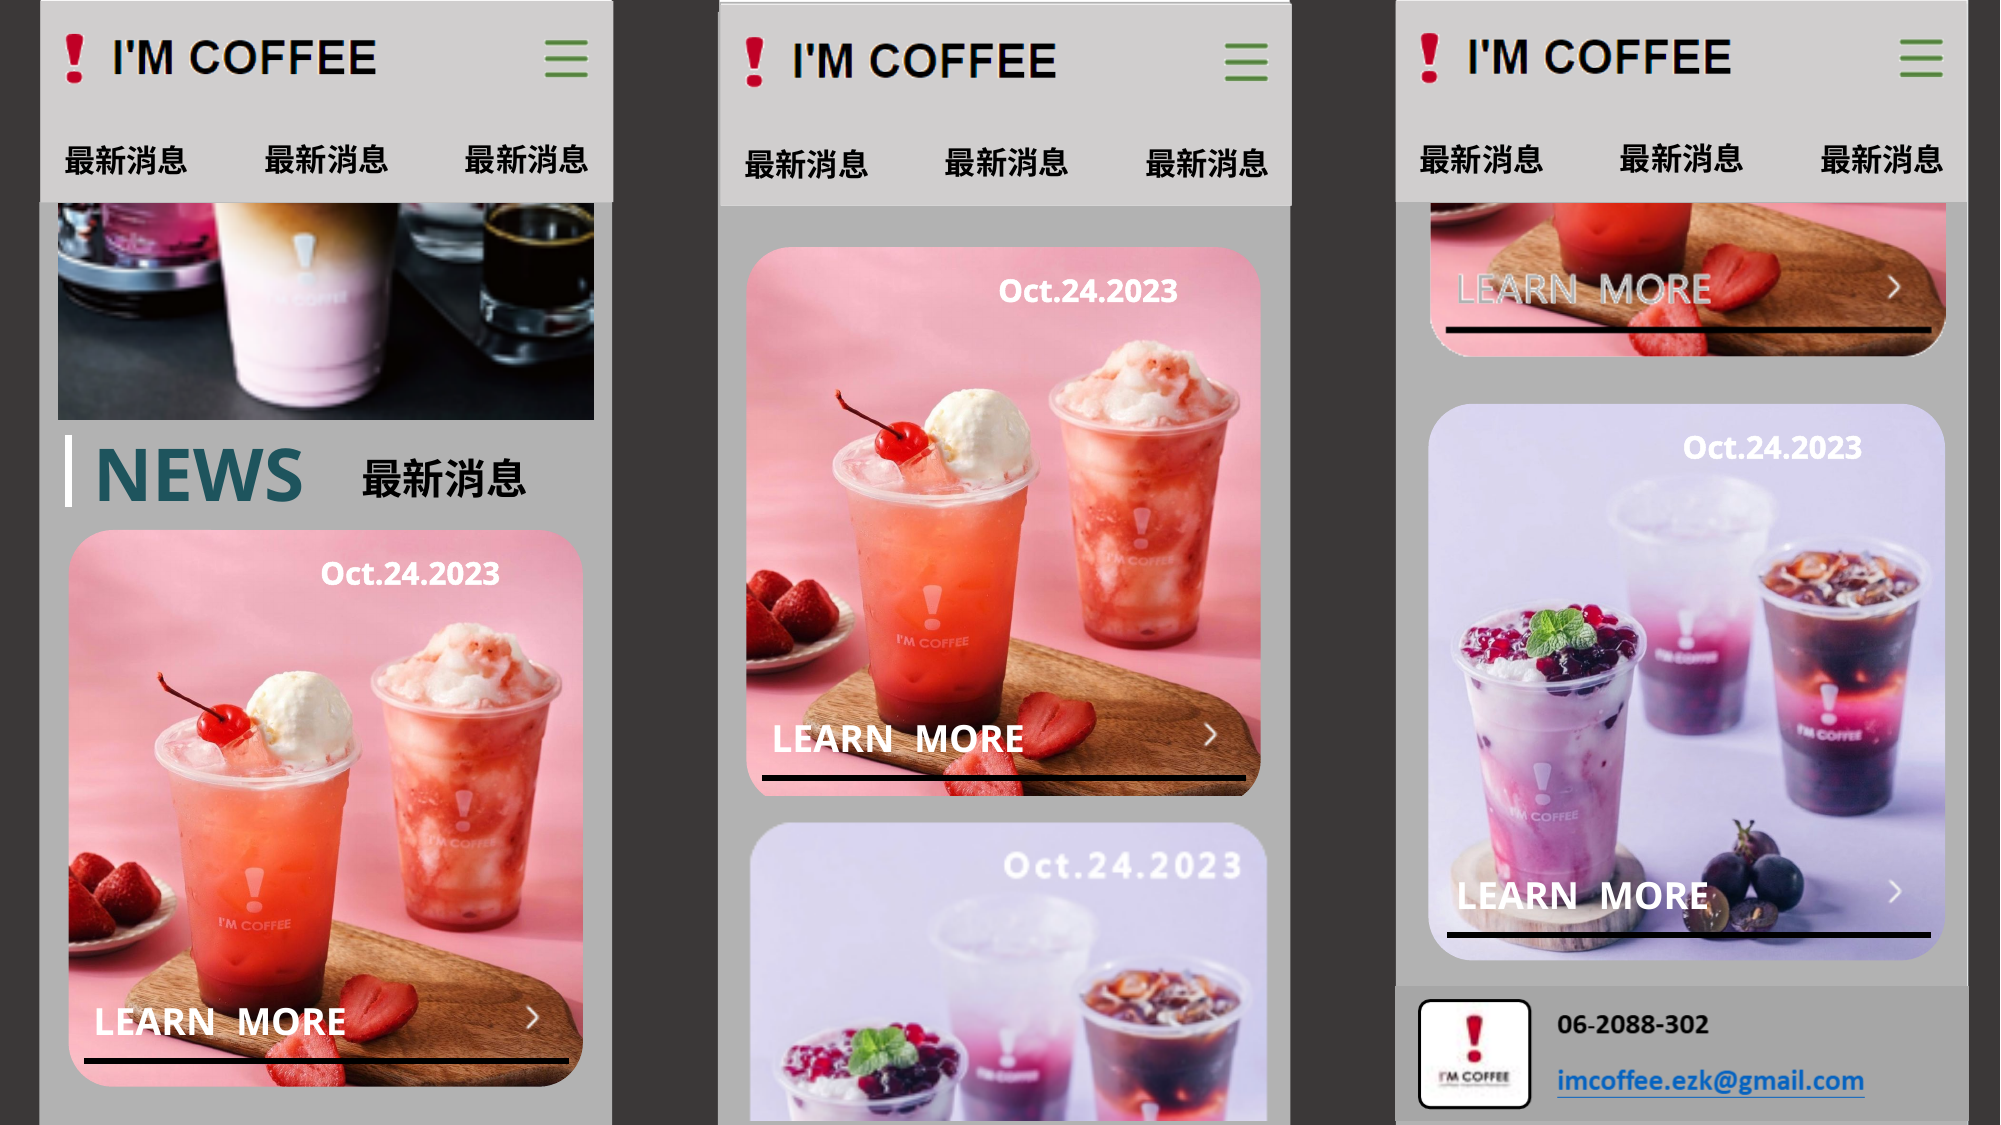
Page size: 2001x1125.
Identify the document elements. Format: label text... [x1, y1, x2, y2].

text_box [1395, 0, 1968, 203]
text_box [613, 0, 718, 1125]
picture [58, 203, 594, 420]
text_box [756, 688, 1251, 788]
picture [1882, 25, 1955, 92]
picture [68, 529, 583, 1087]
picture [1428, 403, 1946, 961]
text_box [0, 0, 39, 1125]
text_box NEWS [78, 420, 362, 524]
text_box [78, 971, 573, 1071]
text_box [39, 0, 614, 203]
text_box [1395, 1121, 1968, 1125]
text_box 最新消息 [927, 136, 1087, 189]
text_box 最新消息 [447, 133, 607, 186]
picture [727, 15, 1081, 110]
text_box [1291, 0, 1395, 1125]
text_box 最新消息 [346, 445, 578, 511]
picture [527, 26, 600, 92]
text_box 最新消息 [1402, 133, 1562, 186]
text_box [1440, 845, 1935, 945]
picture [734, 247, 1280, 1121]
picture [1418, 203, 1946, 368]
text_box [718, 1, 1291, 1125]
picture [47, 12, 401, 106]
text_box 最新消息 [1603, 132, 1762, 185]
text_box 最新消息 [1128, 136, 1287, 190]
text_box 最新消息 [47, 133, 206, 186]
text_box [1395, 203, 1968, 986]
text_box [719, 4, 1293, 207]
text_box 最新消息 [727, 137, 887, 190]
picture [1402, 11, 1756, 106]
text_box 最新消息 [247, 132, 407, 185]
text_box 最新消息 [1803, 132, 1962, 186]
text_box [40, 203, 613, 1125]
text_box [1969, 0, 2000, 1125]
picture [1395, 986, 1969, 1121]
picture [1207, 29, 1280, 96]
